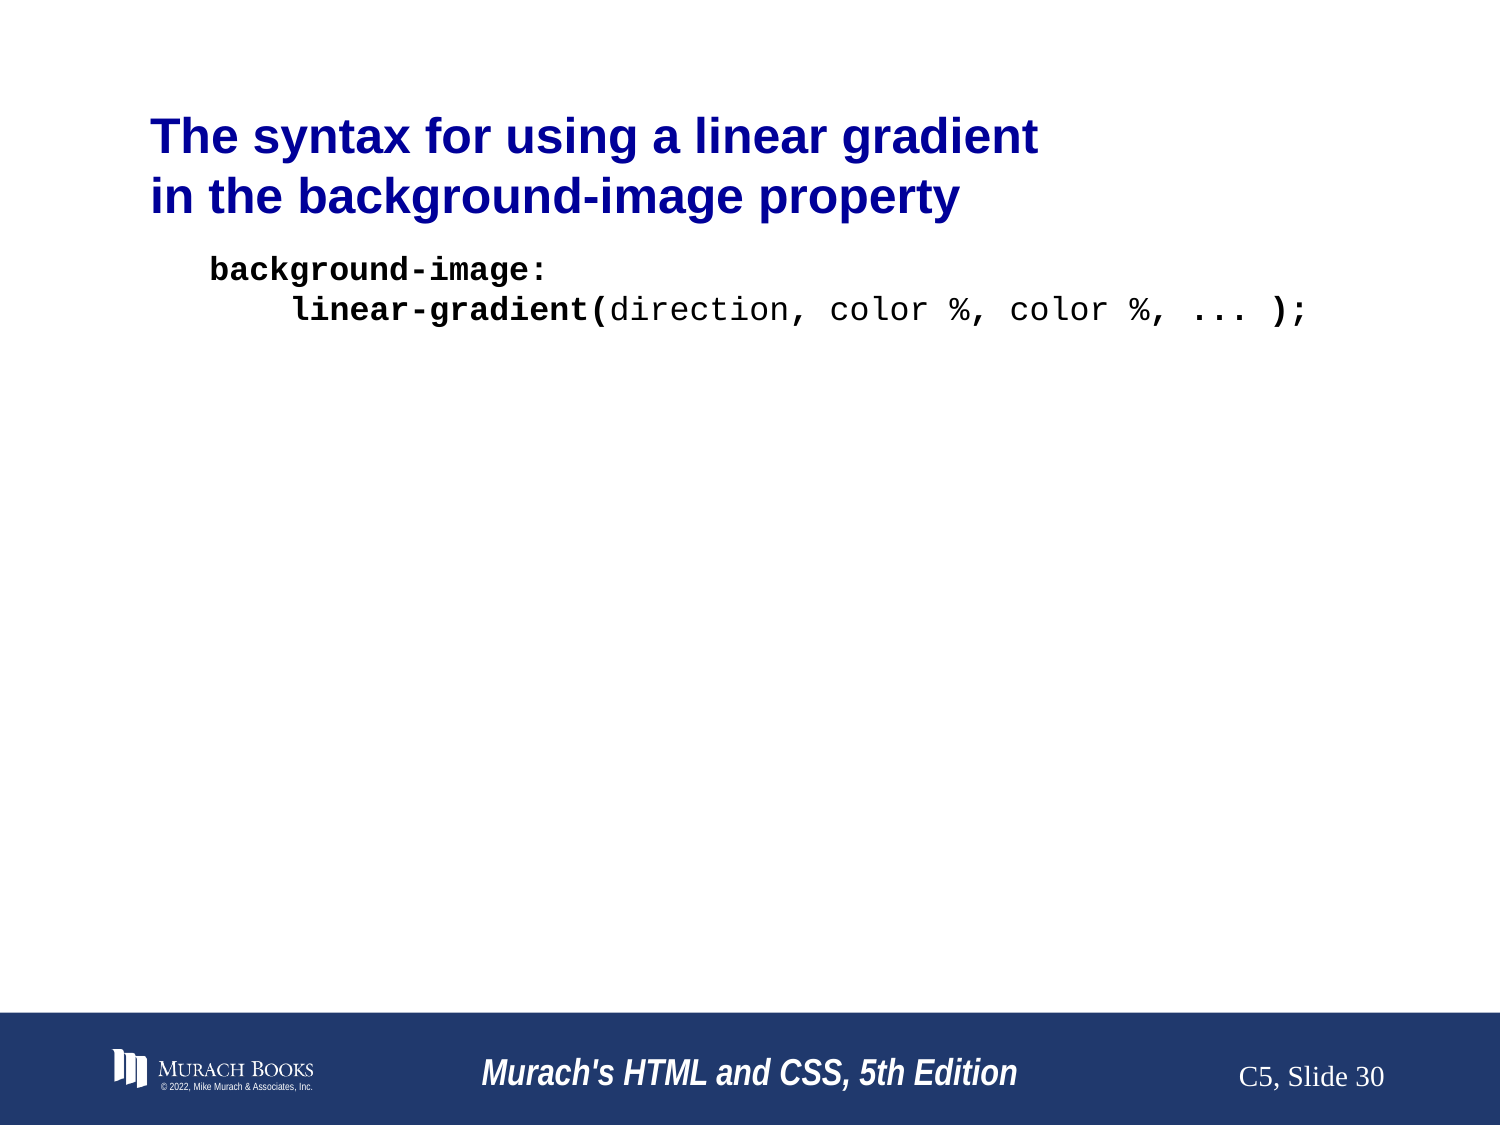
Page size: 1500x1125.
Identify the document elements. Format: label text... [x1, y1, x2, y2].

slide_number C5, Slide ‹#› [1087, 1025, 1400, 1100]
list background-image: linear-gradient(direction, color %, color %, ... ); [137, 239, 1350, 978]
footer © 2022, Mike Murach & Associates, Inc. [12, 1025, 463, 1100]
title The syntax for using a linear gradient in the background-image property [150, 69, 1350, 239]
slide_number Murach's HTML and CSS, 5th Edition [463, 1025, 1050, 1100]
